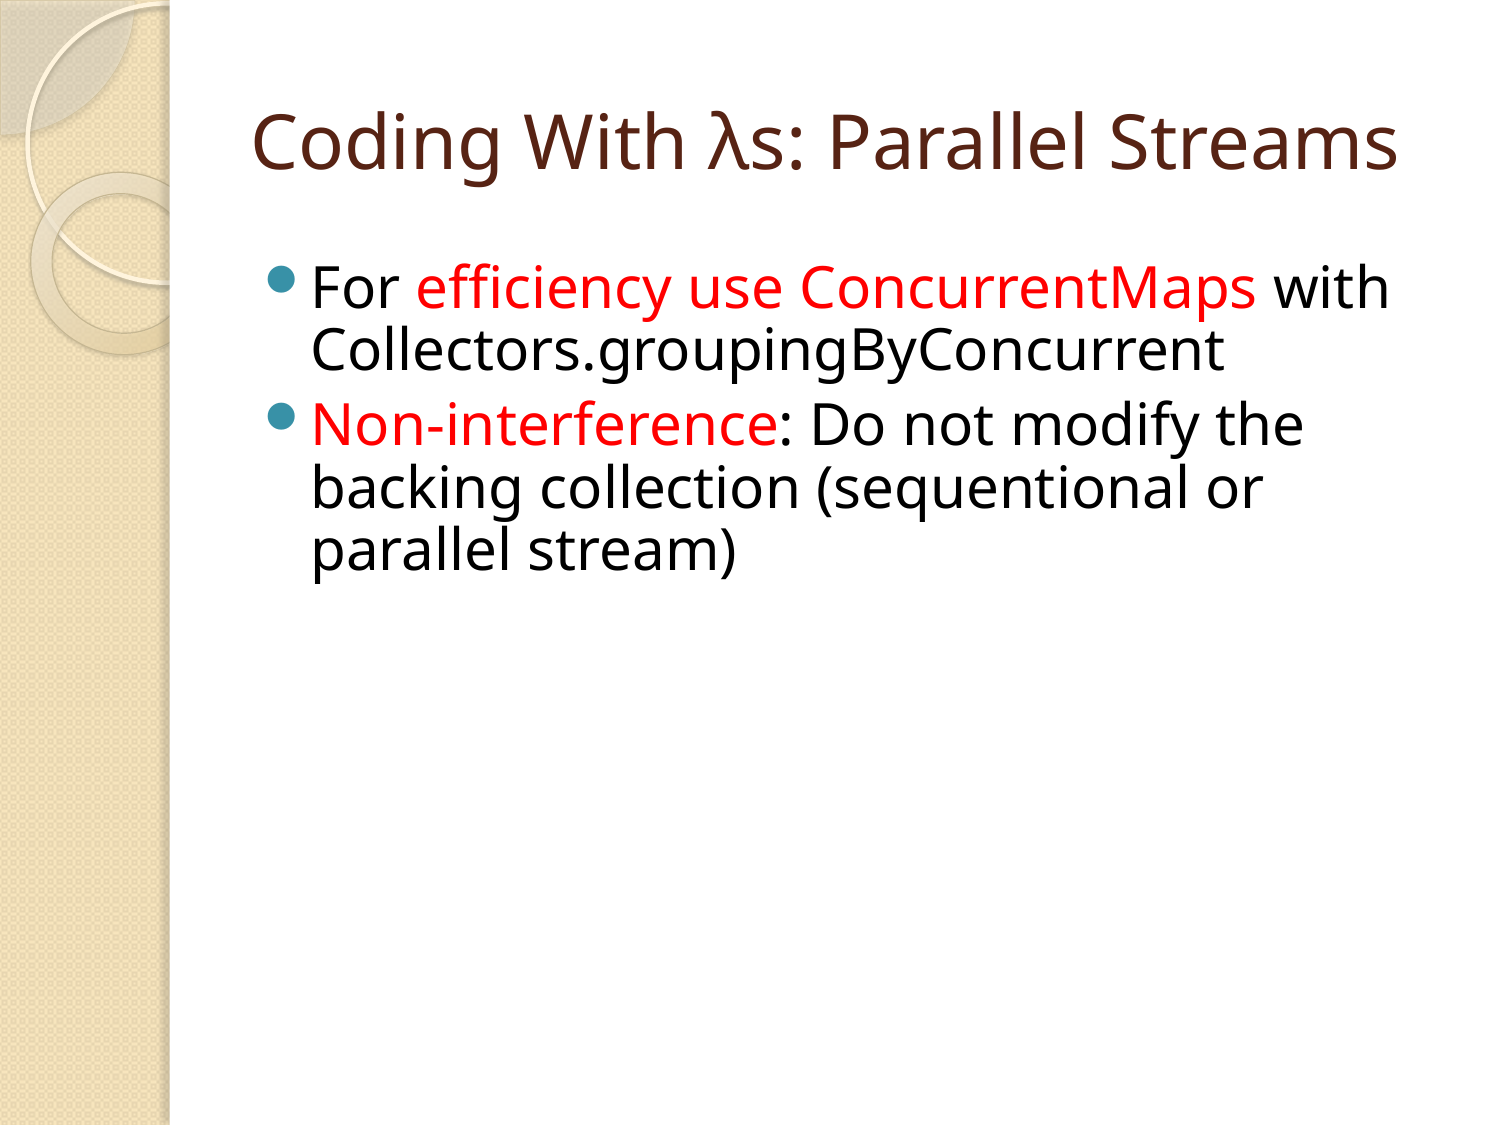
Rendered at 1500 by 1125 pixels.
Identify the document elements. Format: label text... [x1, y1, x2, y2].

title Coding With λs: Parallel Streams [235, 45, 1466, 233]
list For efficiency use ConcurrentMaps with Collectors.groupingByConcurrent Non-interference: Do not modify the backing collection (sequentional or parallel stream) [235, 249, 1436, 1016]
